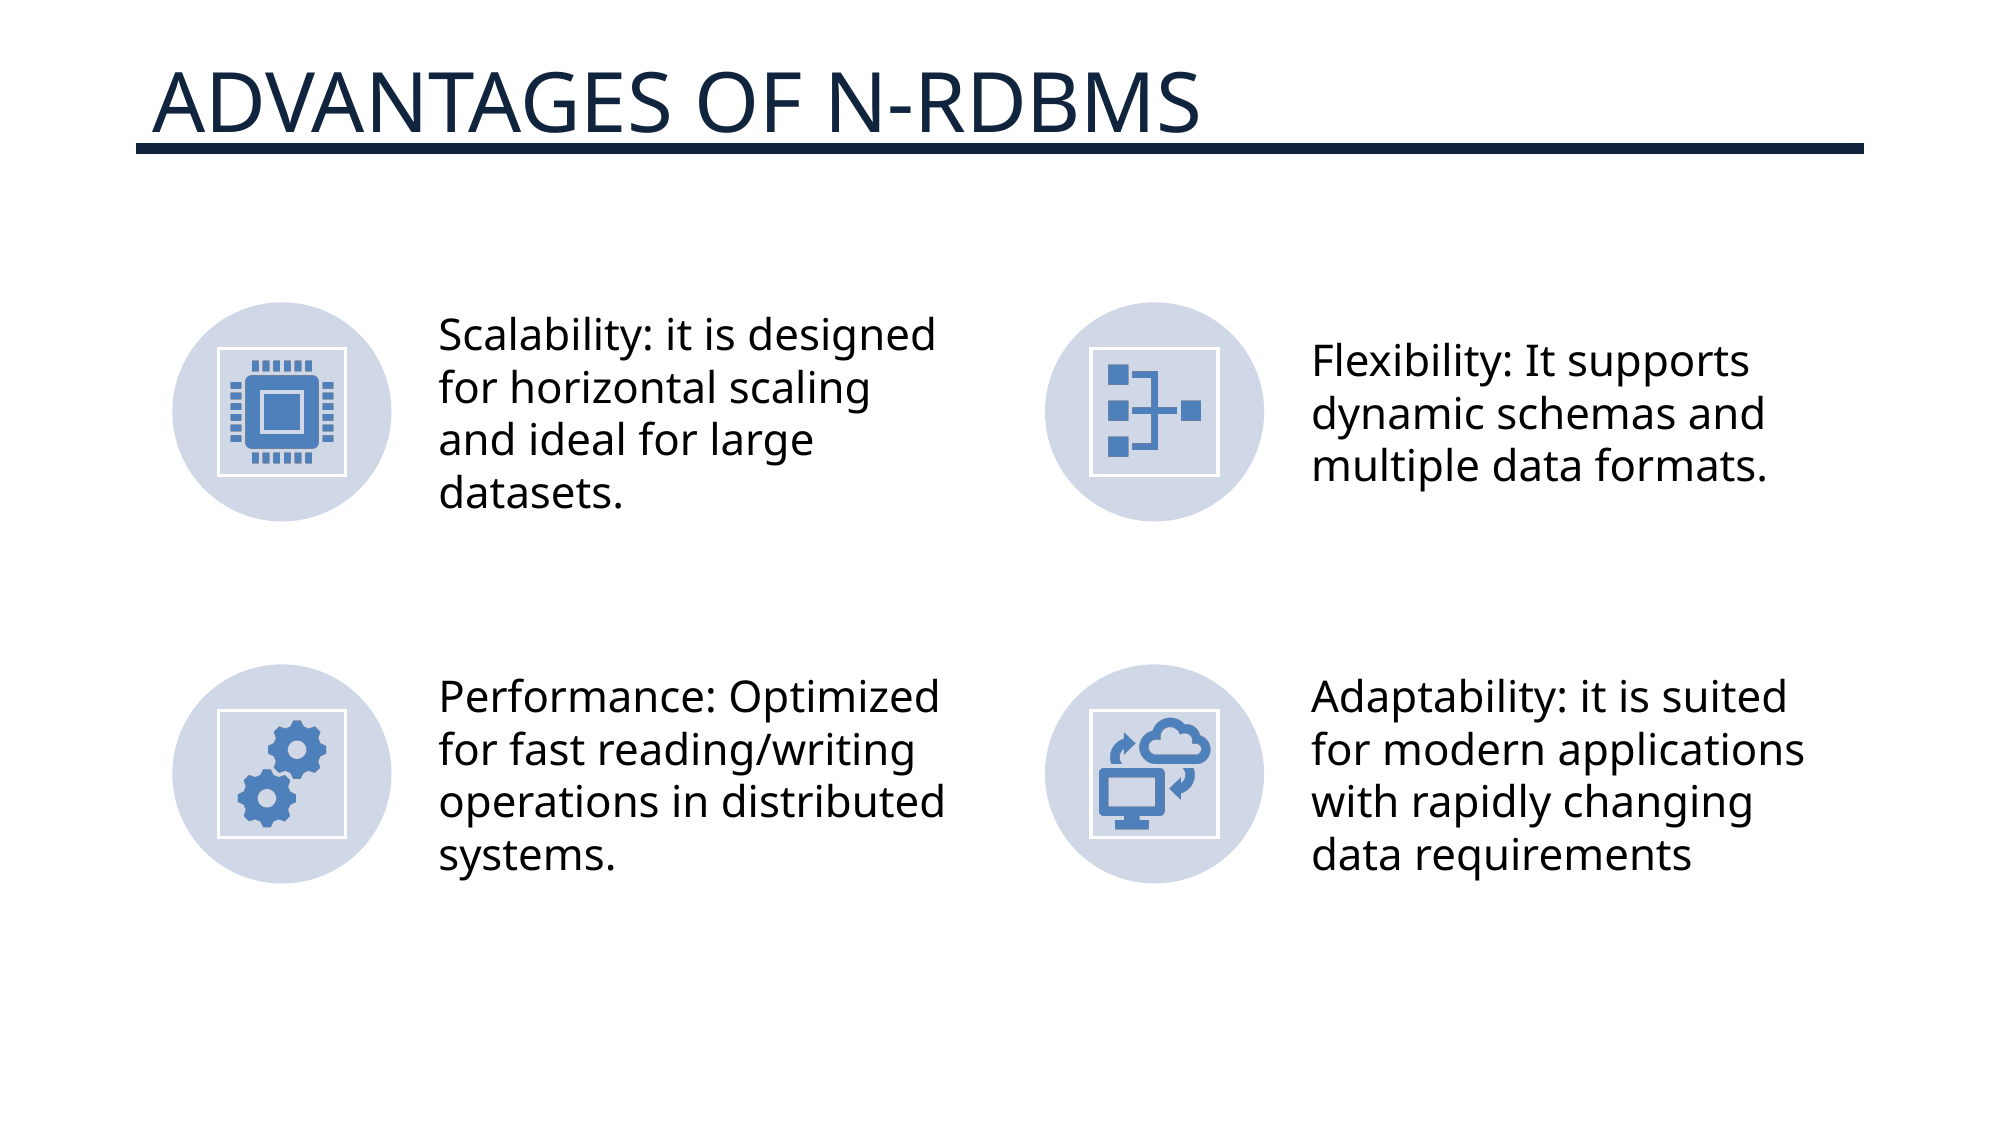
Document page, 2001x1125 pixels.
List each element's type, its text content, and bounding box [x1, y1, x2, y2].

title ADVANTAGES OF N-RDBMS [137, 59, 1863, 152]
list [136, 171, 1863, 1014]
